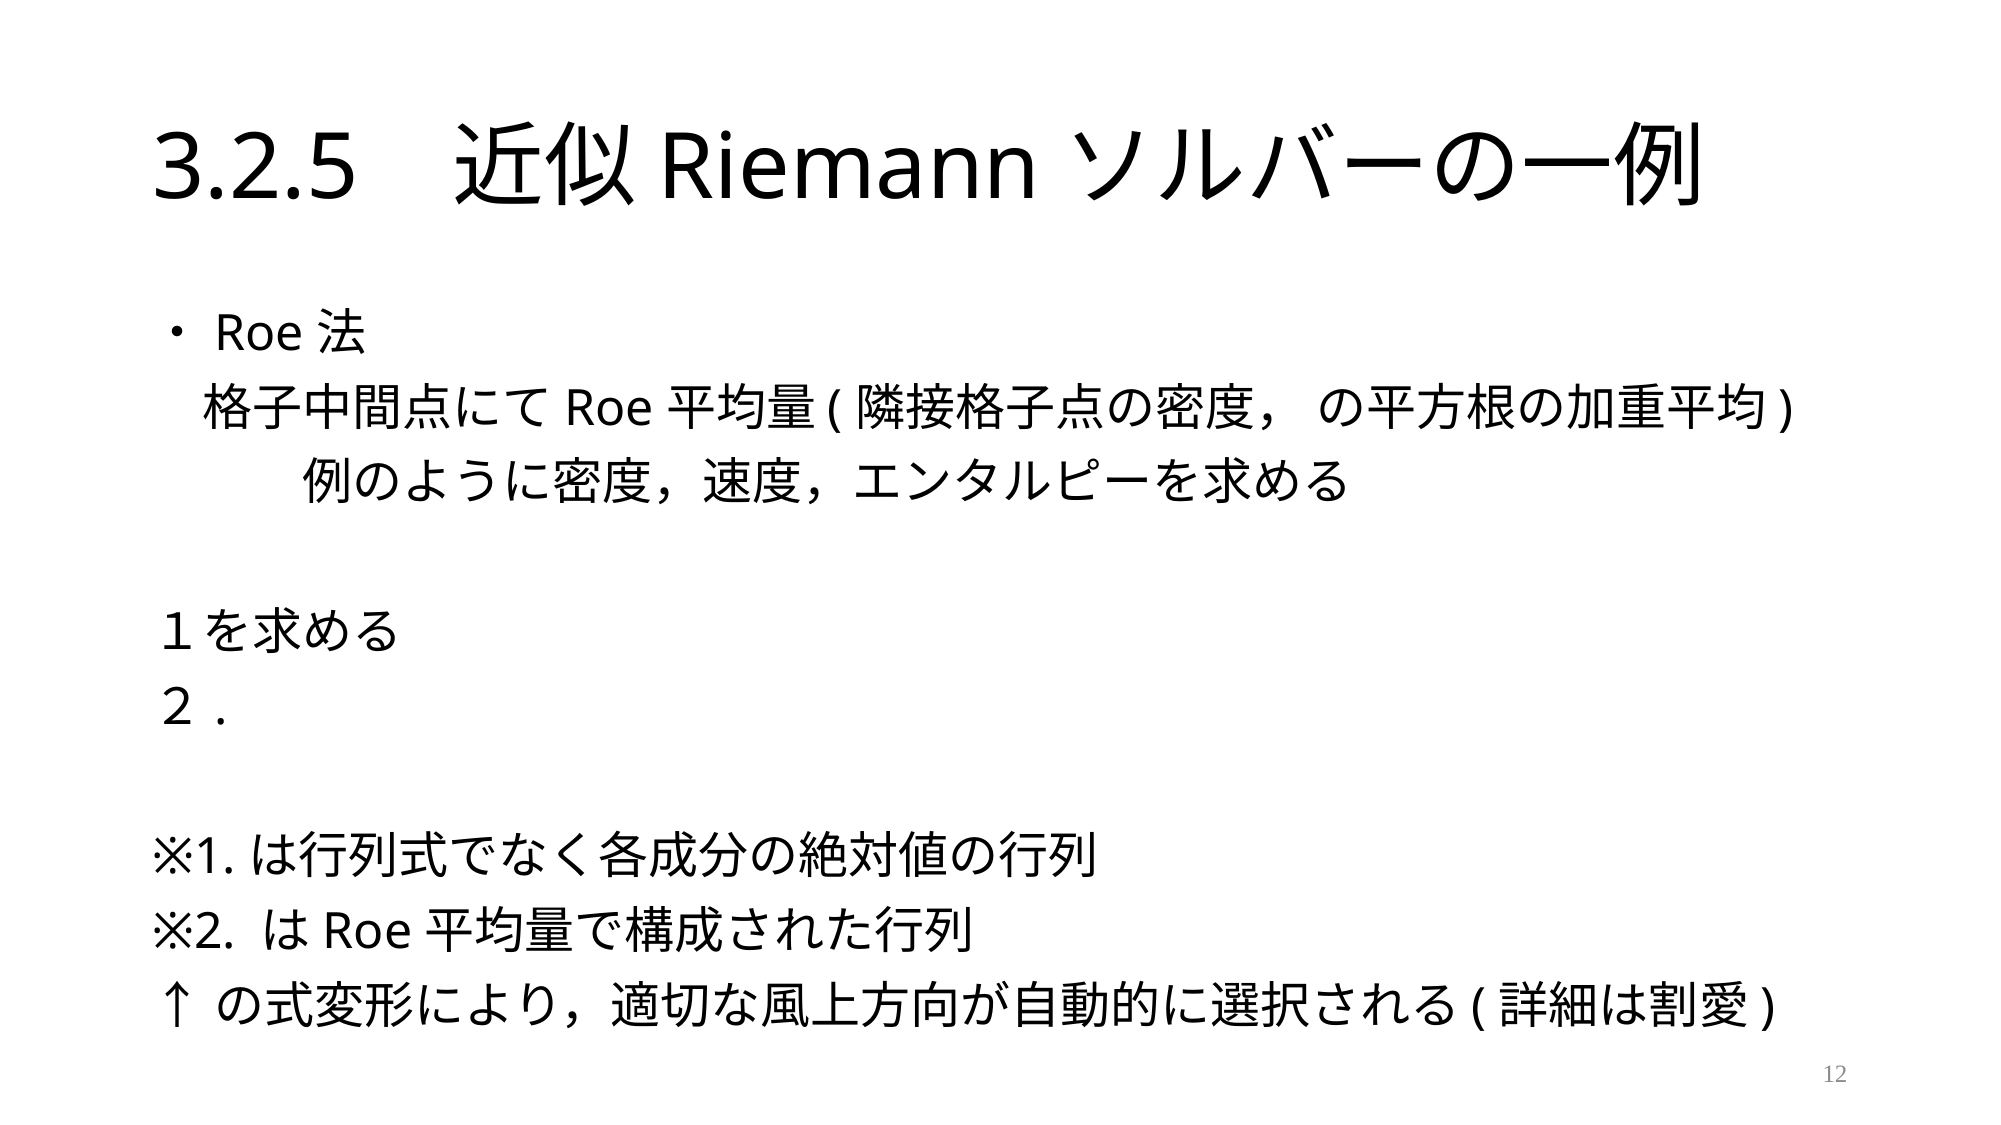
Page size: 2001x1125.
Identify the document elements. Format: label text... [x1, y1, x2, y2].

title 3.2.5 近似Riemannソルバーの一例 [137, 59, 1863, 278]
slide_number 12 [1412, 1042, 1863, 1103]
